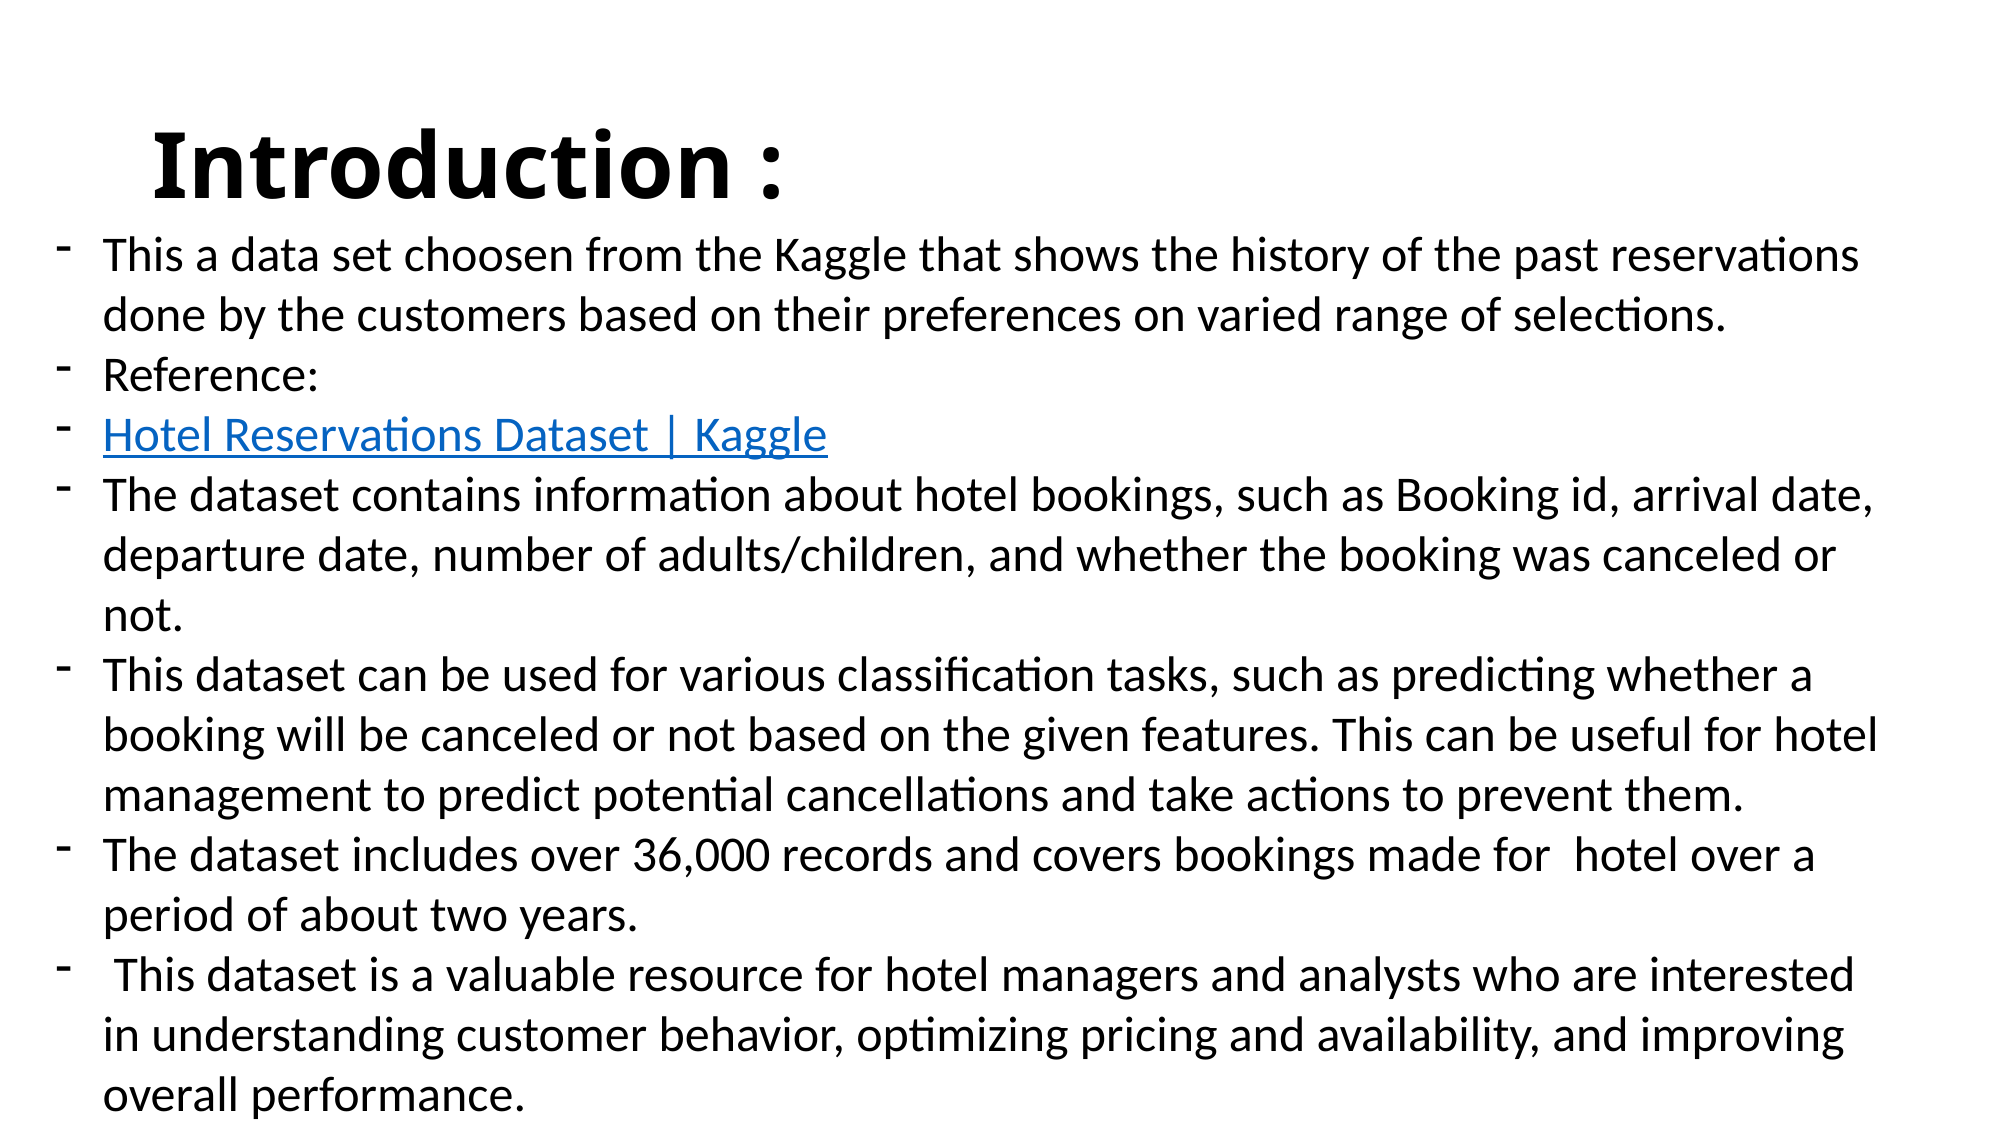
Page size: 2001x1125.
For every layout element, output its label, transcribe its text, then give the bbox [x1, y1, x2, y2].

text_box This a data set choosen from the Kaggle that shows the history of the past reservations done by the customers based on their preferences on varied range of selections. Reference: Hotel Reservations Dataset | Kaggle The dataset contains information about hotel bookings, such as Booking id, arrival date, departure date, number of adults/children, and whether the booking was canceled or not. This dataset can be used for various classification tasks, such as predicting whether a booking will be canceled or not based on the given features. This can be useful for hotel management to predict potential cancellations and take actions to prevent them. The dataset includes over 36,000 records and covers bookings made for hotel over a period of about two years. This dataset is a valuable resource for hotel managers and analysts who are interested in understanding customer behavior, optimizing pricing and availability, and improving overall performance. [40, 214, 1897, 1125]
title Introduction : [137, 59, 1863, 214]
